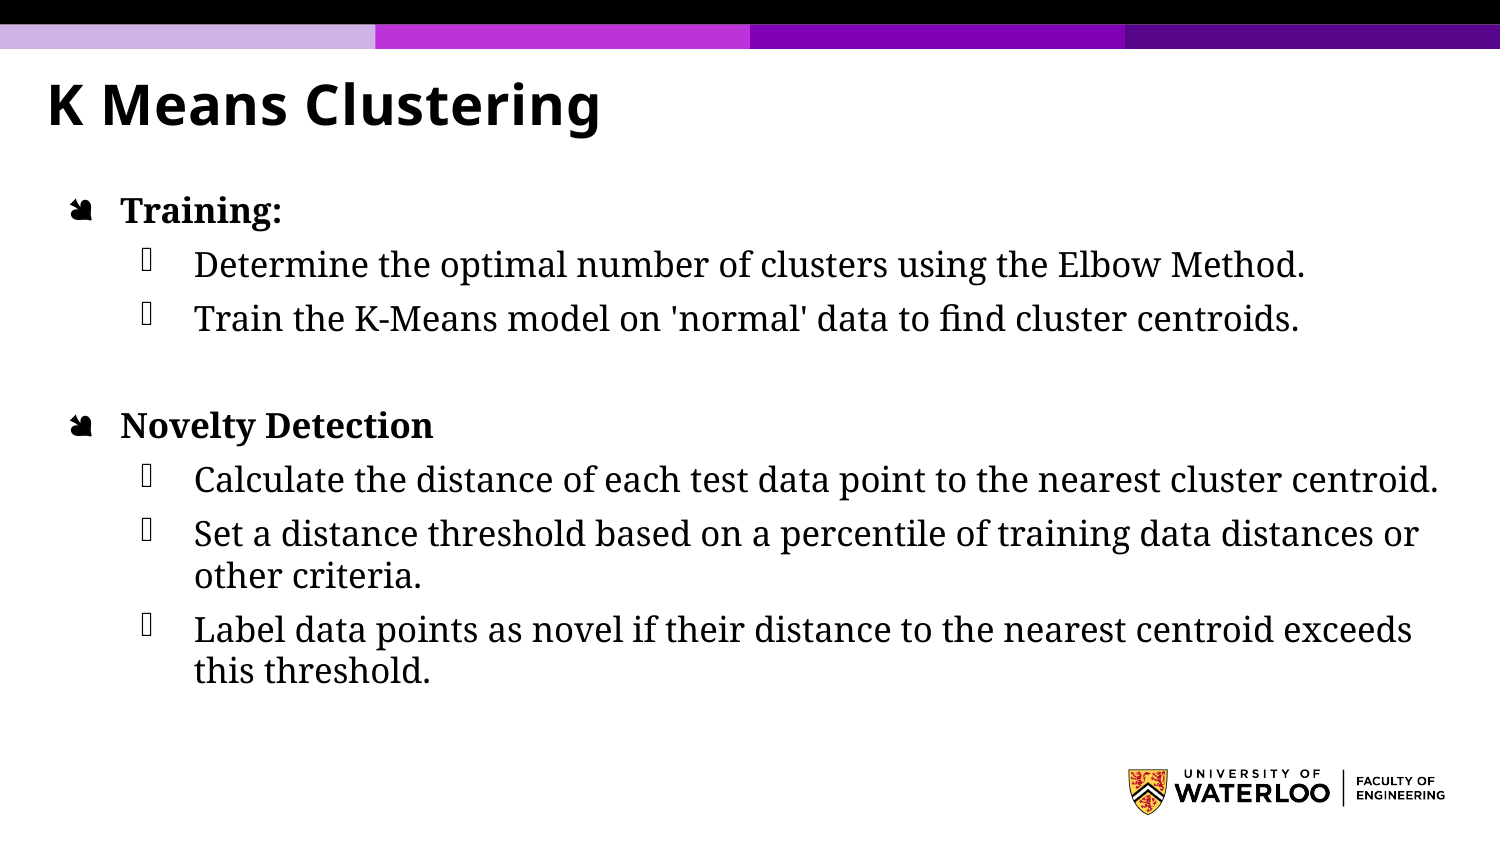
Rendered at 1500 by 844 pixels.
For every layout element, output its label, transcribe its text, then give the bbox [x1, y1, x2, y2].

picture [1085, 736, 1487, 844]
title K Means Clustering [31, 53, 1456, 164]
list Training: Determine the optimal number of clusters using the Elbow Method. Train the K-Means model on 'normal' data to find cluster centroids. Novelty Detection Calculate the distance of each test data point to the nearest cluster centroid. Set a distance threshold based on a percentile of training data distances or other criteria. Label data points as novel if their distance to the nearest centroid exceeds this threshold. [31, 173, 1456, 740]
